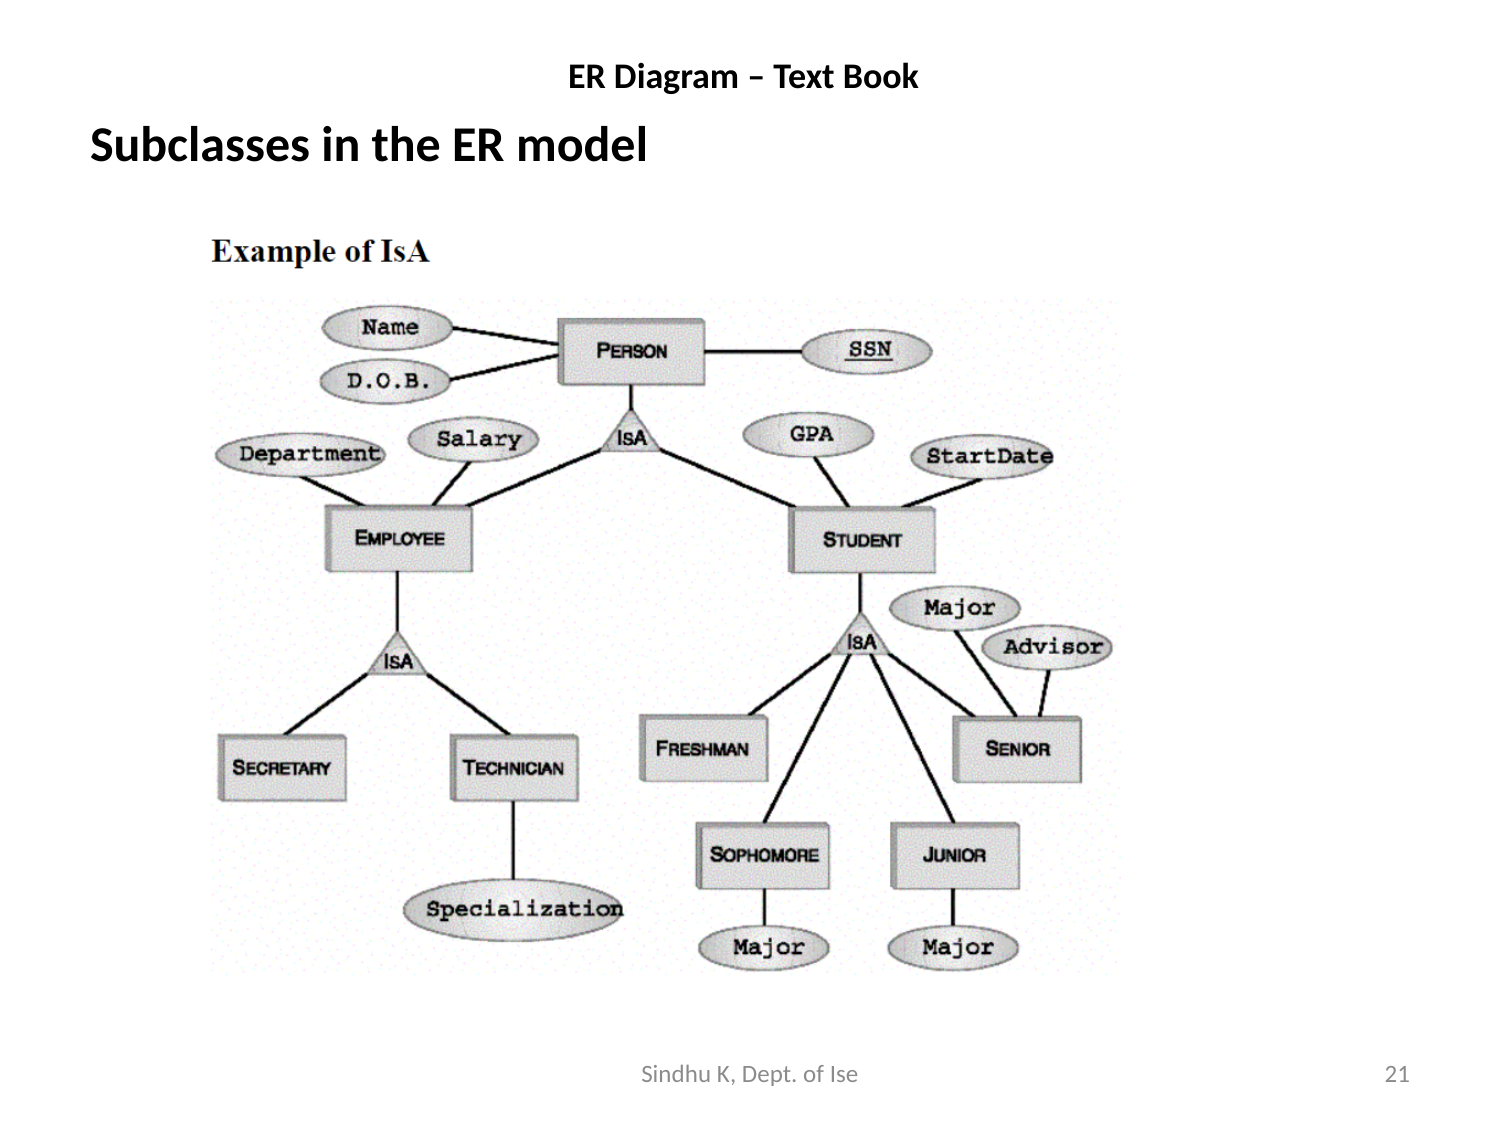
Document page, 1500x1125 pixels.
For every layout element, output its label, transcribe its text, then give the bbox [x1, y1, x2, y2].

slide_number 21 [1074, 1042, 1425, 1103]
title ER Diagram – Text Book [75, 45, 1413, 103]
footer Sindhu K, Dept. of Ise [512, 1042, 988, 1103]
picture [199, 221, 1186, 1005]
list Subclasses in the ER model [75, 103, 1425, 925]
